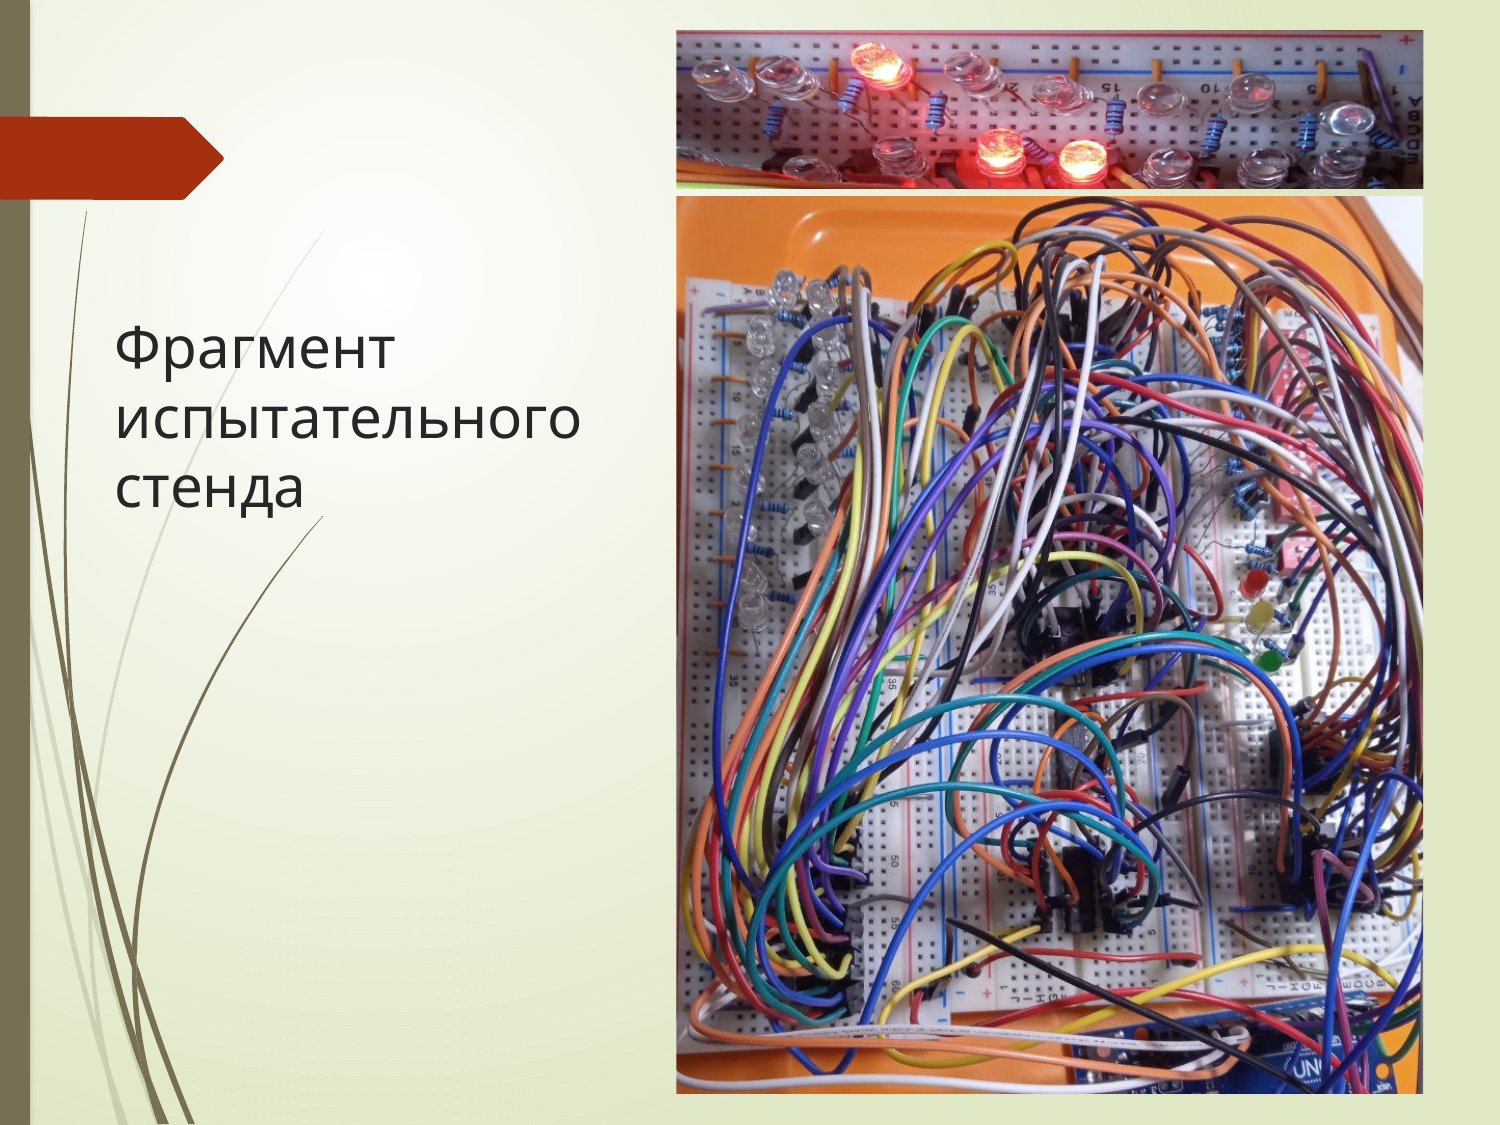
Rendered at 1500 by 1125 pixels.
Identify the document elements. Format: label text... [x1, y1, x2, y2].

picture [676, 0, 1424, 1094]
text_box Фрагмент испытательного стенда [100, 302, 621, 906]
